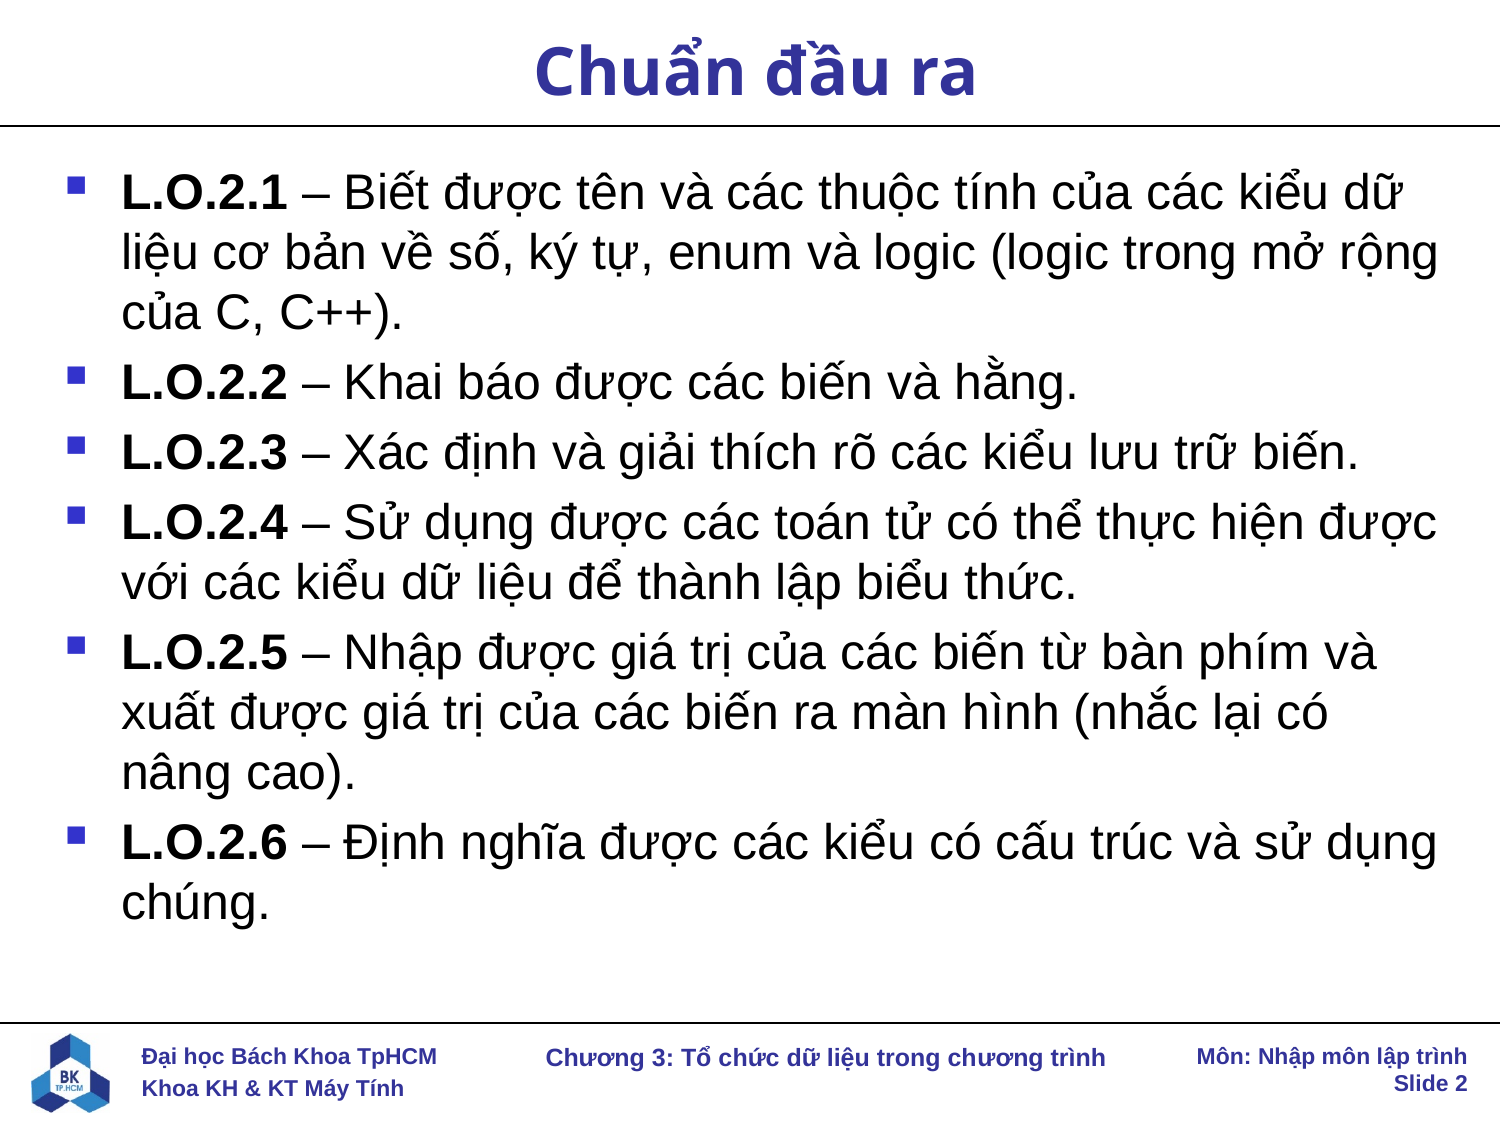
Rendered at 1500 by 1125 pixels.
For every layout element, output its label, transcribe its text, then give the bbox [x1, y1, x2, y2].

title Chuẩn đầu ra [50, 12, 1463, 125]
picture [31, 1033, 110, 1113]
list L.O.2.1 – Biết được tên và các thuộc tính của các kiểu dữ liệu cơ bản về số, ký tự, enum và logic (logic trong mở rộng của C, C++). L.O.2.2 – Khai báo được các biến và hằng. L.O.2.3 – Xác định và giải thích rõ các kiểu lưu trữ biến. L.O.2.4 – Sử dụng được các toán tử có thể thực hiện được với các kiểu dữ liệu để thành lập biểu thức. L.O.2.5 – Nhập được giá trị của các biến từ bàn phím và xuất được giá trị của các biến ra màn hình (nhắc lại có nâng cao). L.O.2.6 – Định nghĩa được các kiểu có cấu trúc và sử dụng chúng. [50, 152, 1463, 1000]
